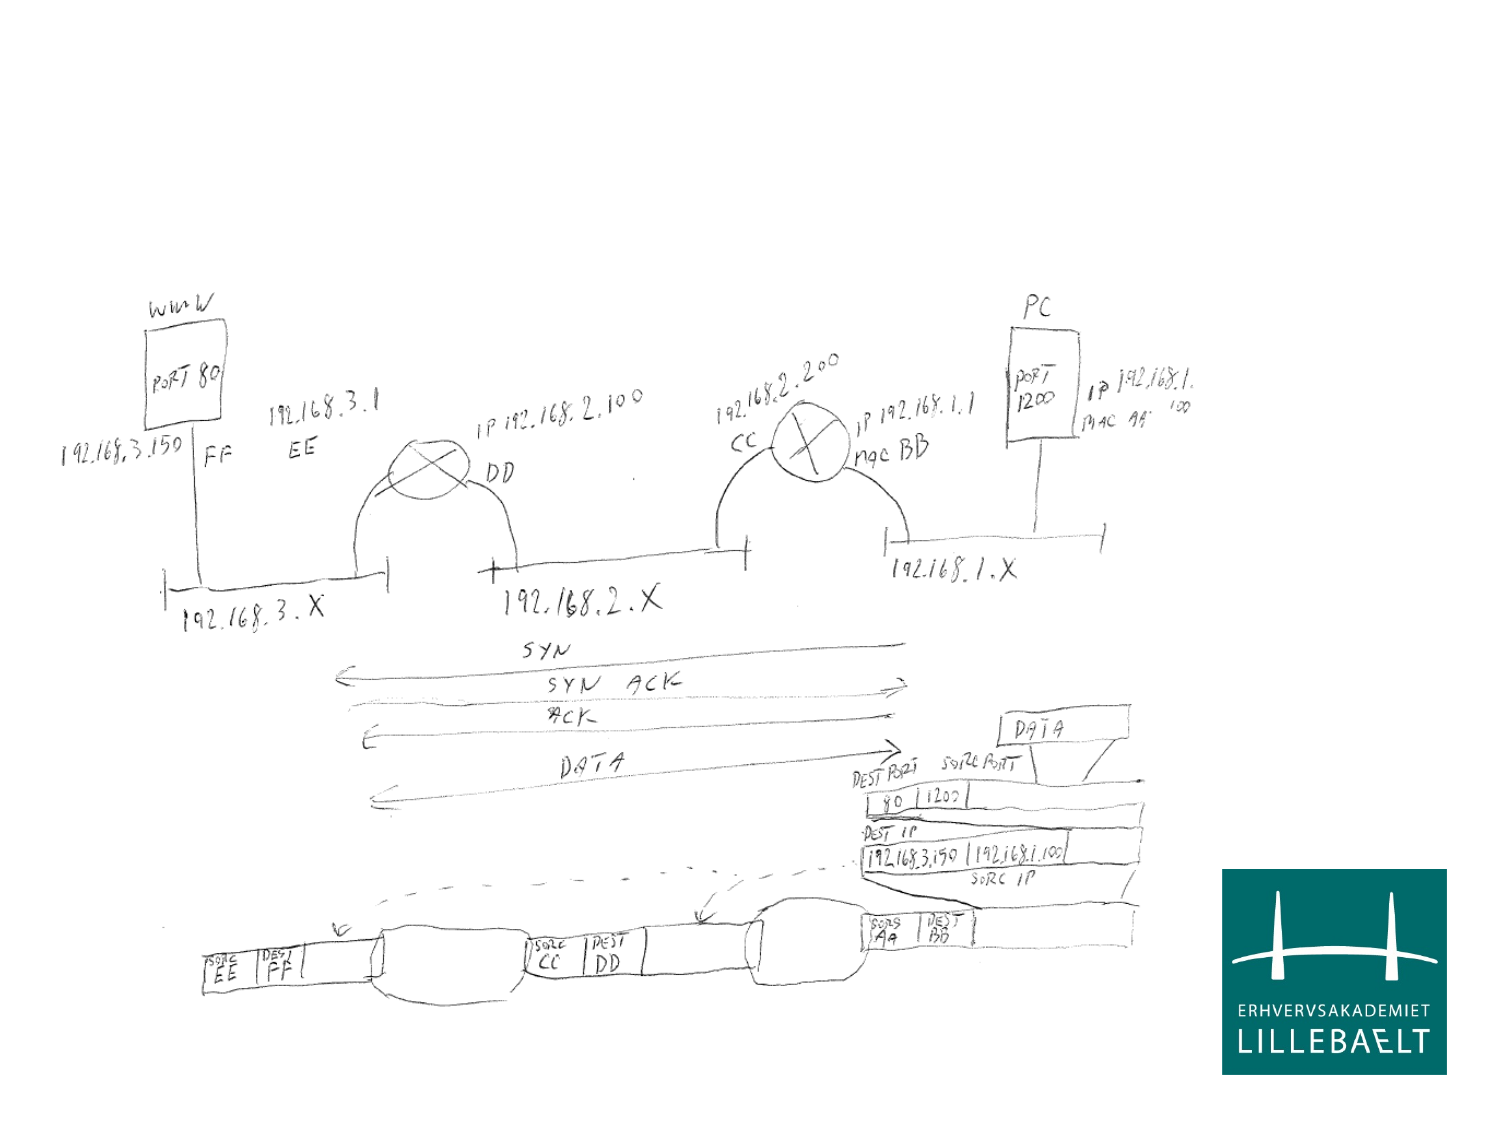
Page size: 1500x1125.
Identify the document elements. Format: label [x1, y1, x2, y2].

picture [1222, 869, 1447, 1075]
list [41, 266, 1197, 1010]
